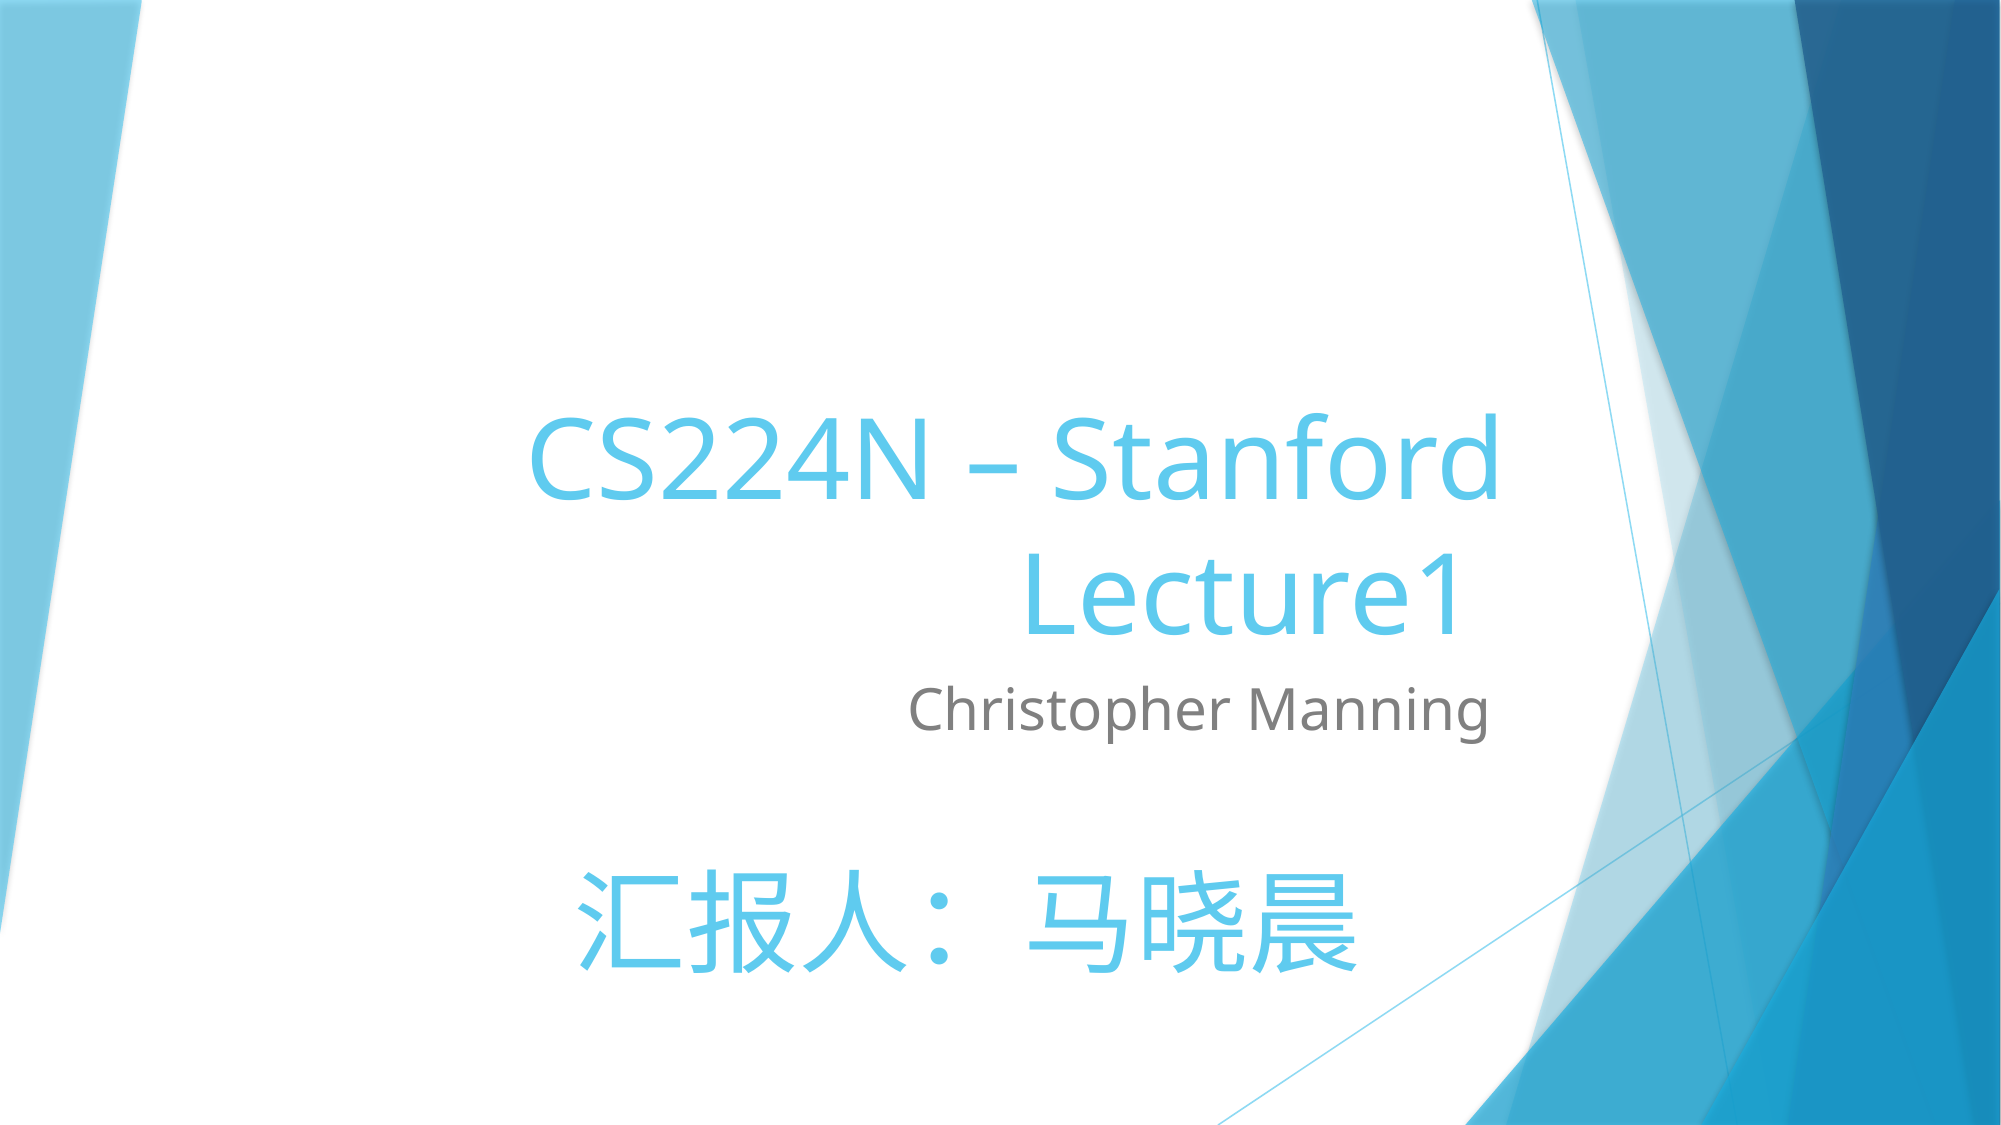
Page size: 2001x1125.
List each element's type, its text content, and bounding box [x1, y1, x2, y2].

text_box 汇报人：马晓晨 [558, 844, 1377, 995]
subtitle Christopher Manning [247, 664, 1522, 845]
title CS224N – Stanford Lecture1 [247, 394, 1522, 664]
